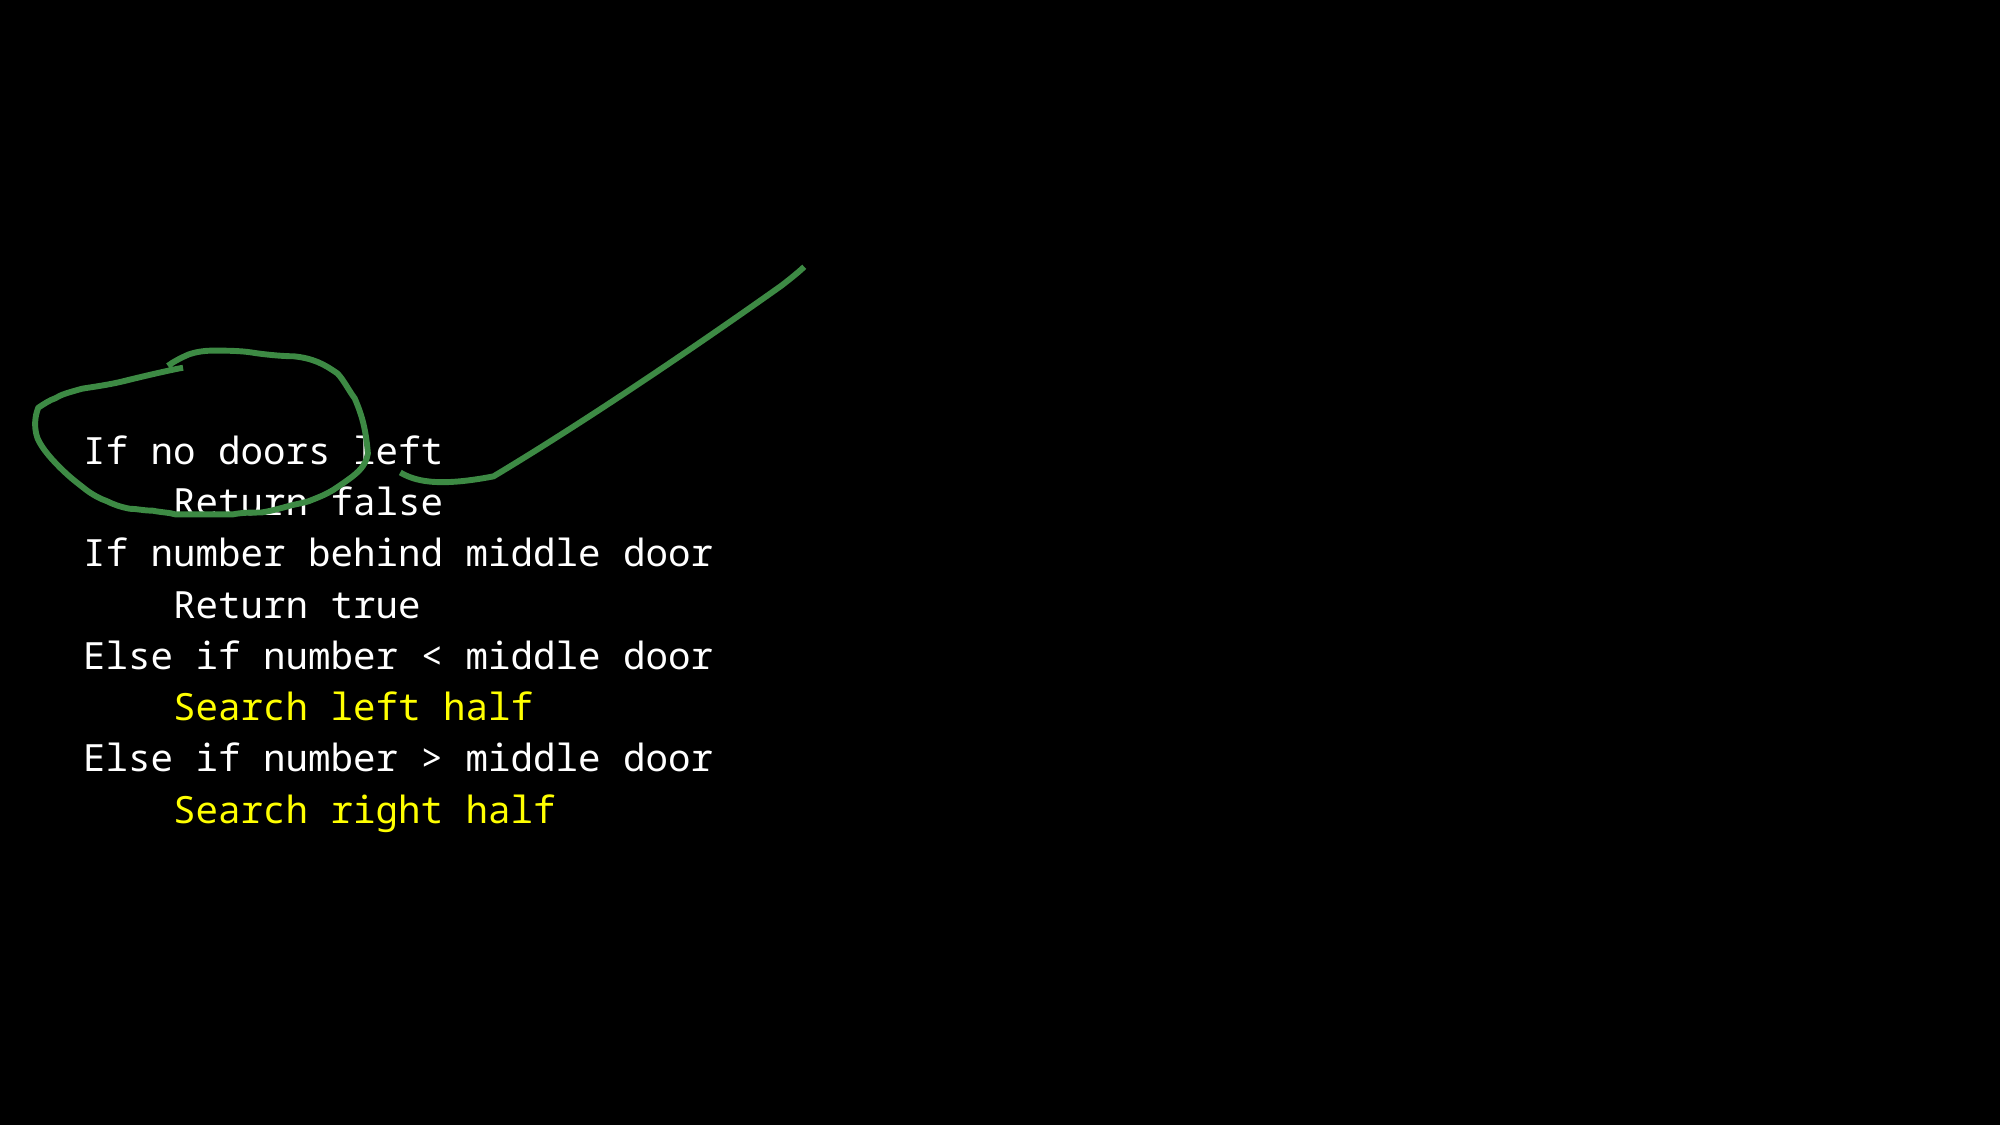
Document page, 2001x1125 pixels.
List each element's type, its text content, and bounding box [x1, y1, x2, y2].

text_box [399, 265, 806, 485]
list If no doors left Return false If number behind middle door Return true Else if number < middle door Search left half Else if number > middle door Search right half [68, 252, 1932, 1000]
text_box [33, 348, 371, 517]
